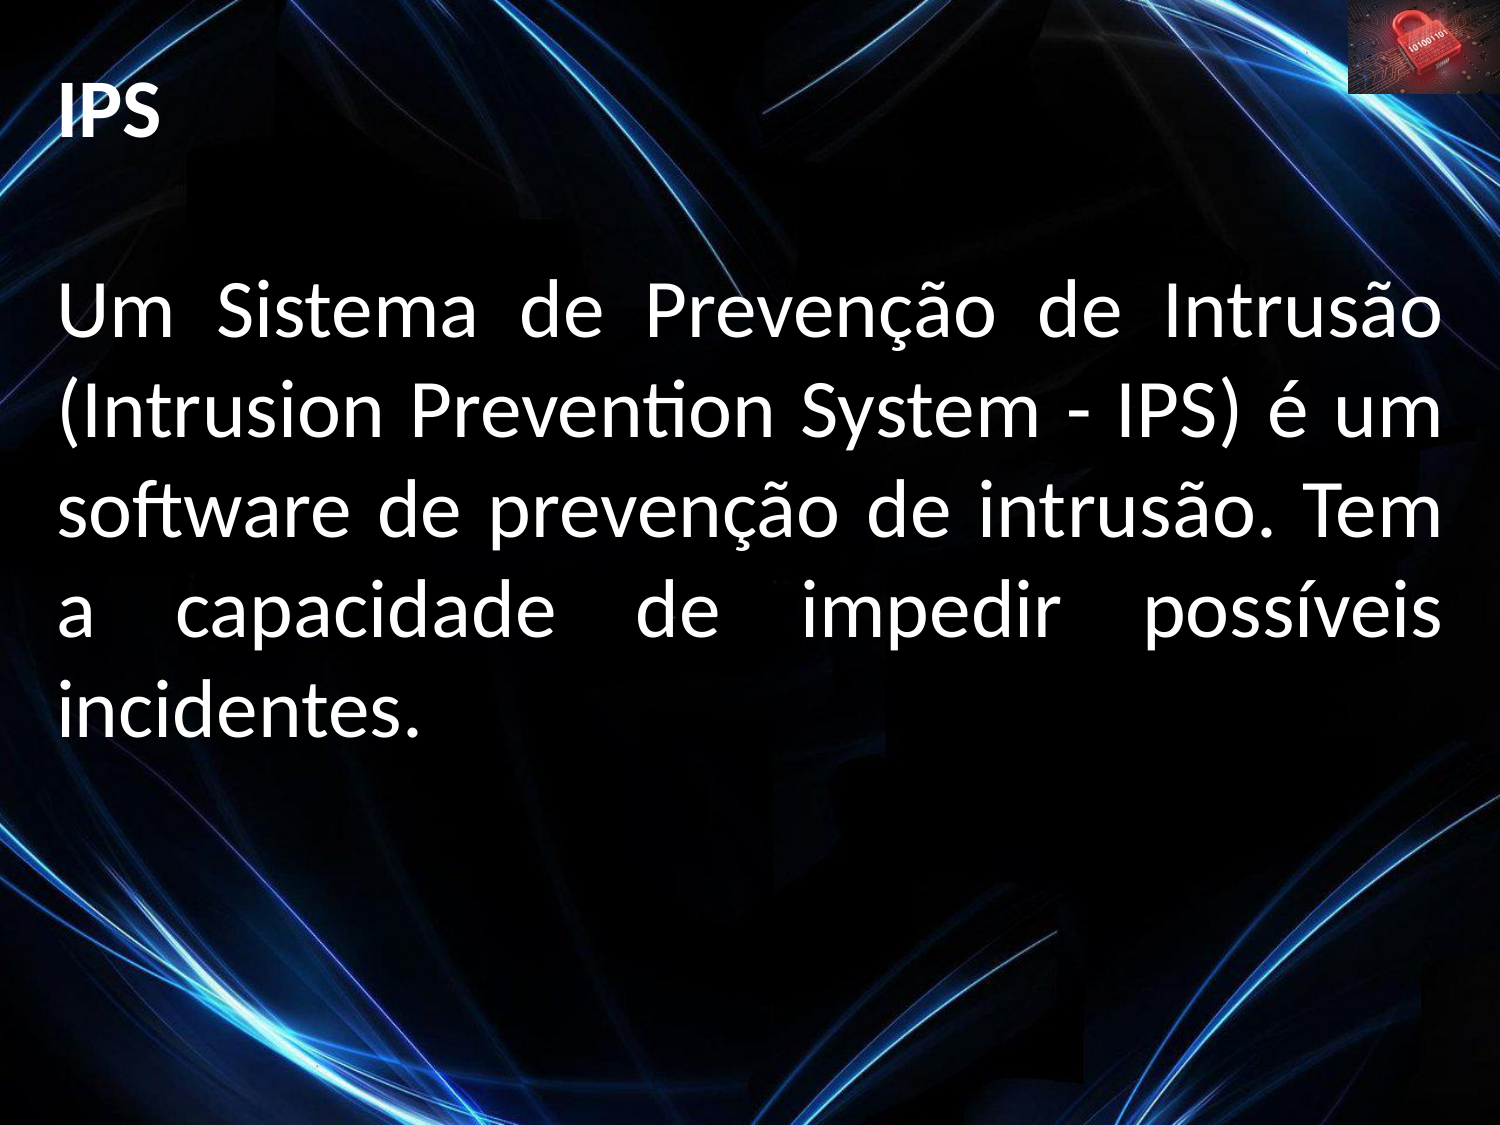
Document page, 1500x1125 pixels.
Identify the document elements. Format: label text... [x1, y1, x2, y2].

picture [0, 0, 1500, 1125]
text_box IPS Um Sistema de Prevenção de Intrusão (Intrusion Prevention System - IPS) é um software de prevenção de intrusão. Tem a capacidade de impedir possíveis incidentes. [41, 46, 1460, 762]
